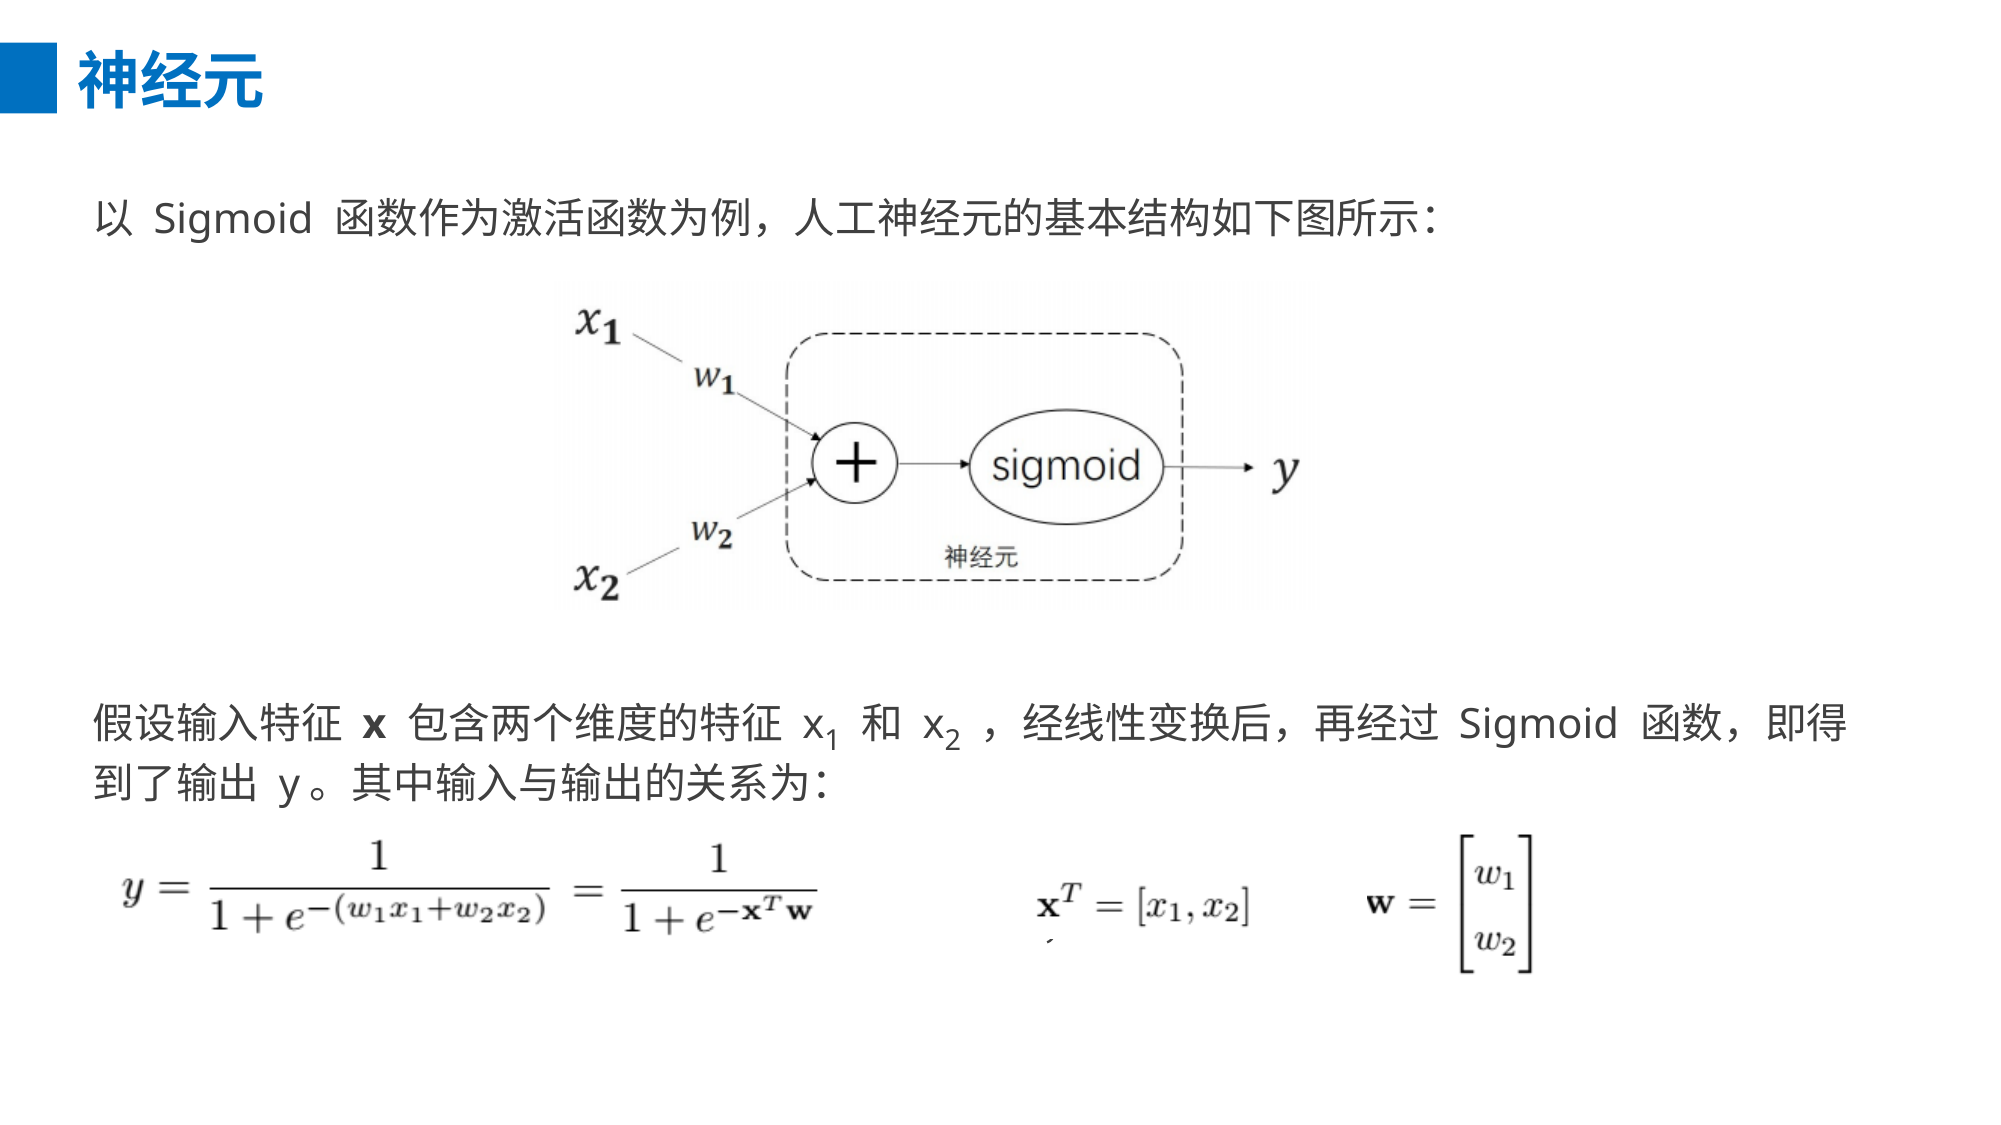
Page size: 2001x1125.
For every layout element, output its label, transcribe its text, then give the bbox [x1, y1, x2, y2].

picture [86, 839, 835, 959]
picture [1035, 864, 1252, 939]
picture [1367, 816, 1541, 978]
list 神经元 [77, 49, 1588, 107]
picture [553, 265, 1324, 613]
list 以 Sigmoid 函数作为激活函数为例，人工神经元的基本结构如下图所示： 假设输入特征 x 包含两个维度的特征 x1 和 x2 ，经线性变换后，再经过 Sigmoid 函数，即得到了输出 y。其中输入与输出的关系为： 其中： ， [77, 184, 1896, 967]
